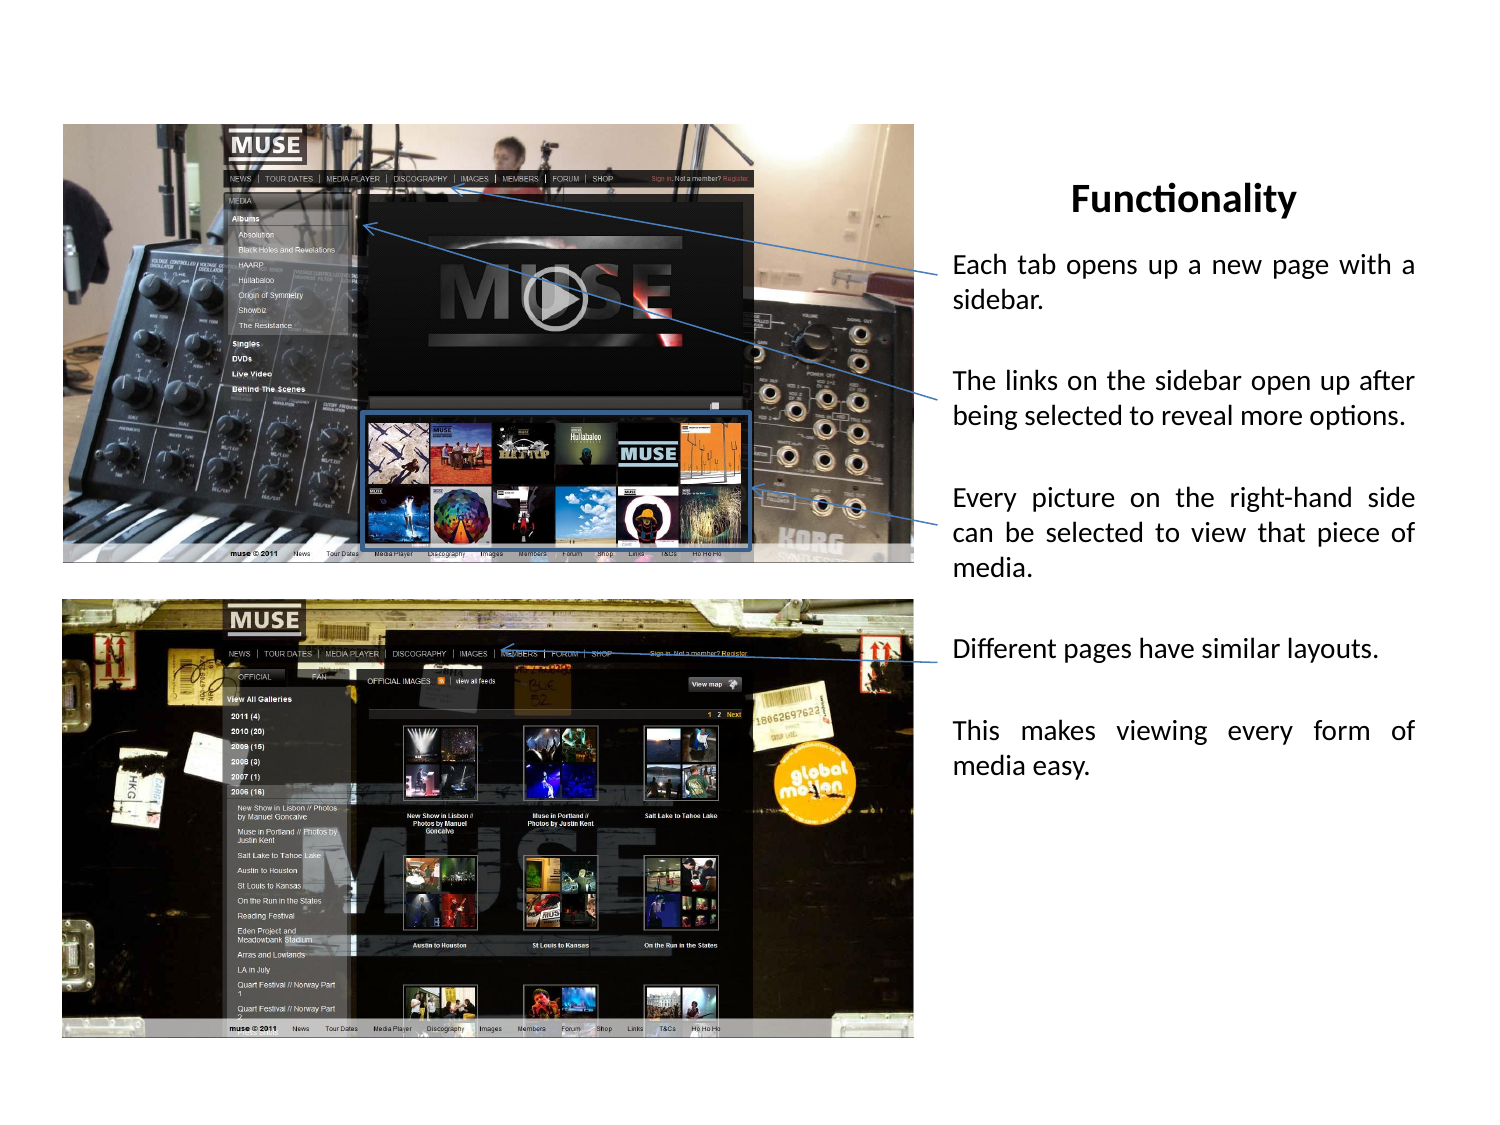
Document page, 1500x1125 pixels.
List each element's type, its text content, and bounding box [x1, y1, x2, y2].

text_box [499, 649, 938, 663]
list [62, 124, 914, 563]
list Each tab opens up a new page with a sidebar. The links on the sidebar open up after being selected to reveal more options. Every picture on the right-hand side can be selected to view that piece of media. Different pages have similar layouts. This makes viewing every form of media easy. [937, 237, 1431, 1008]
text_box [449, 187, 938, 224]
title Functionality [937, 37, 1431, 229]
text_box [362, 224, 938, 401]
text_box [749, 487, 938, 526]
picture [62, 599, 914, 1038]
